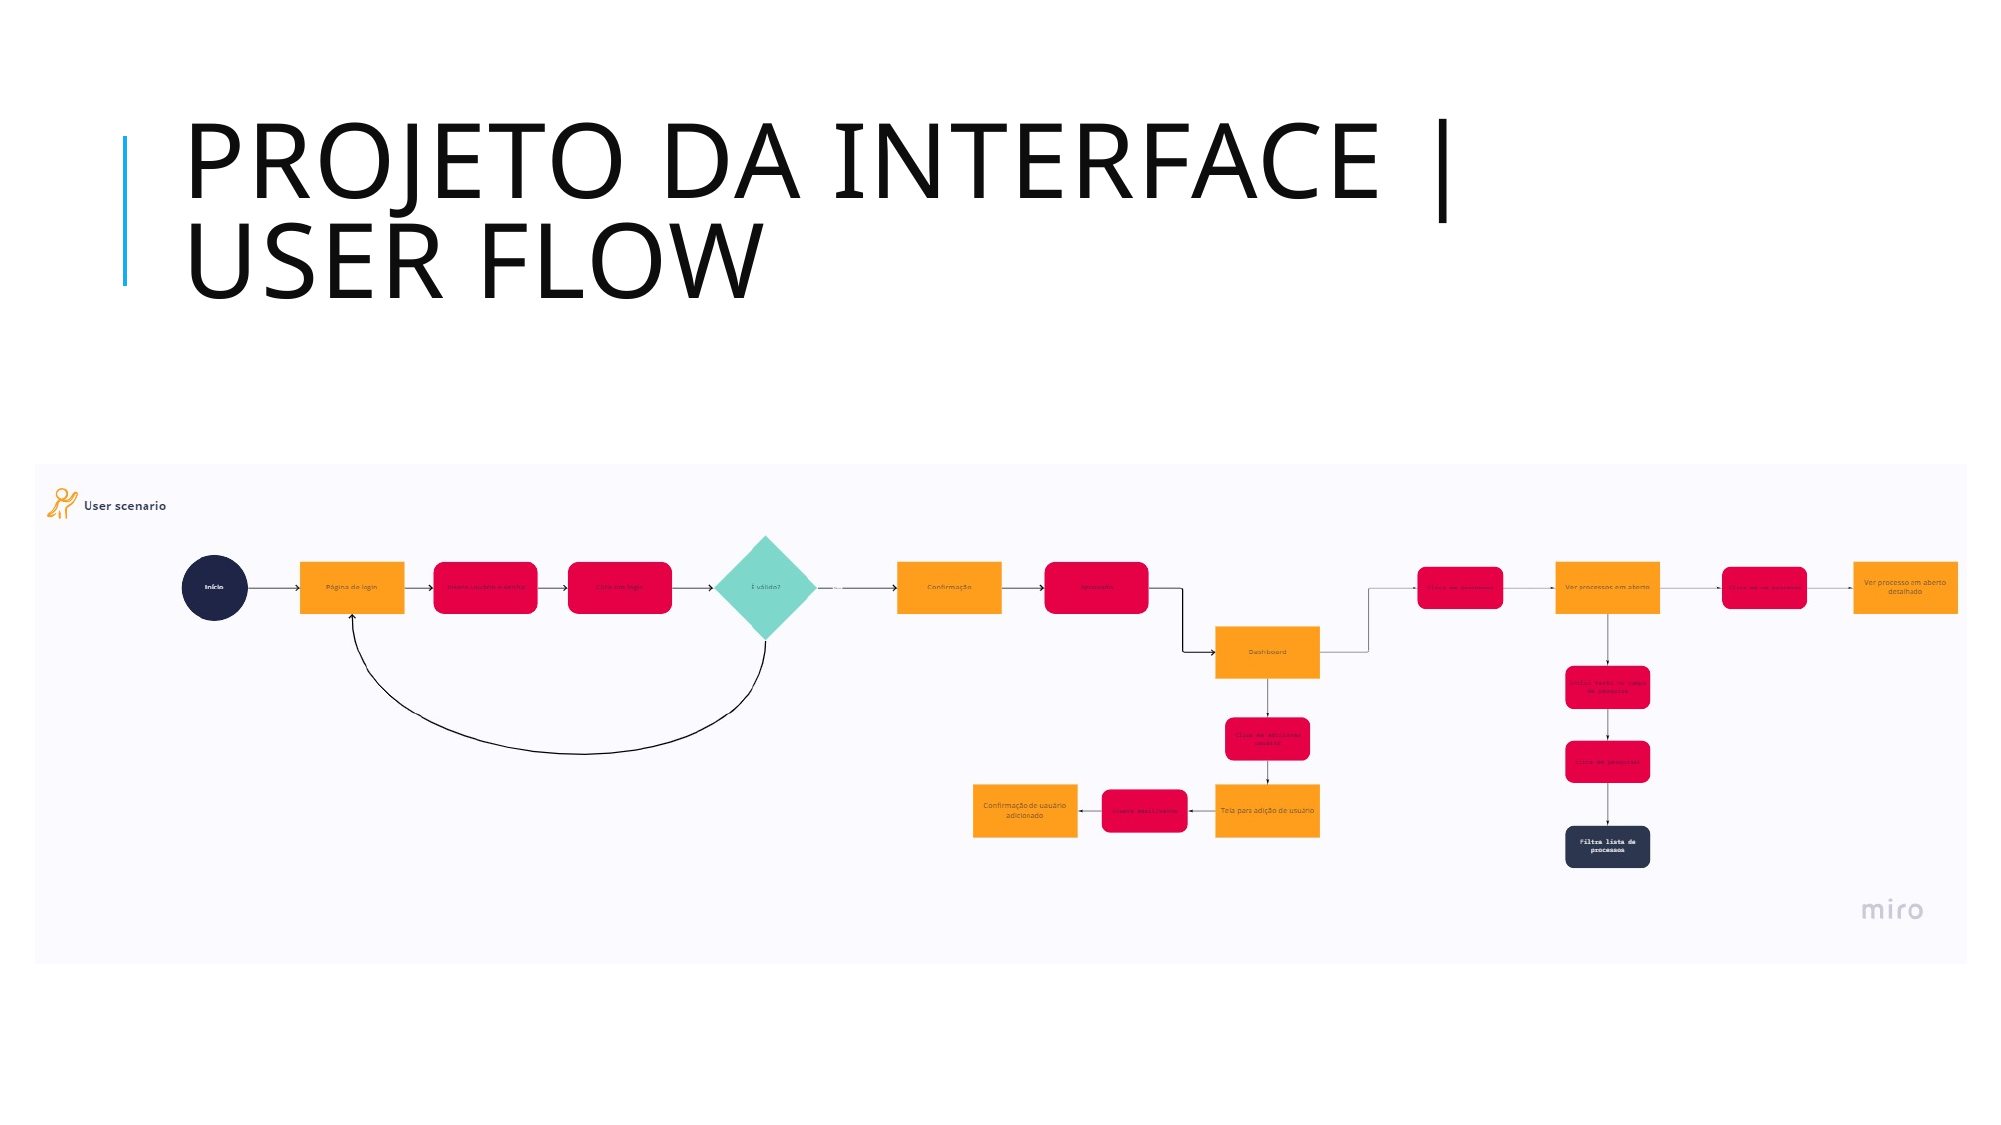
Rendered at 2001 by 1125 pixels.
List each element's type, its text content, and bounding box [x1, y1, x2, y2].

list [35, 464, 1967, 964]
title Projeto da Interface | USER FLOW [168, 96, 1763, 342]
